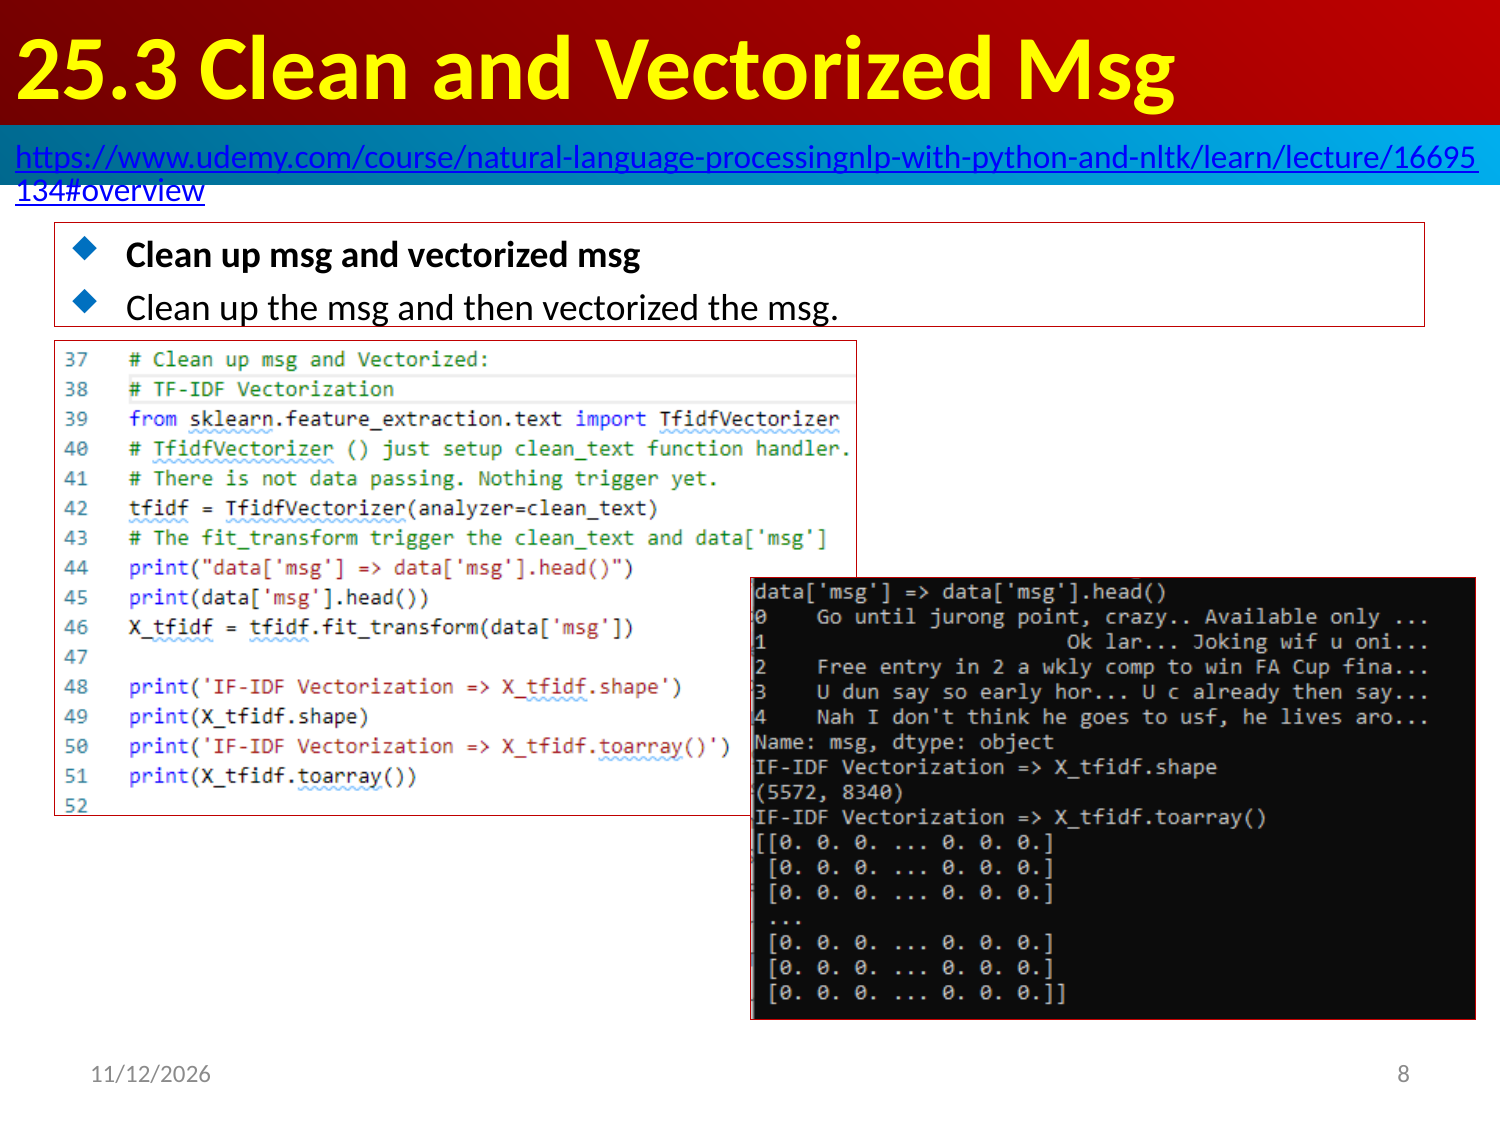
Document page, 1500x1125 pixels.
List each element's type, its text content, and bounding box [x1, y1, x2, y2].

title 25.3 Clean and Vectorized Msg [0, 0, 1500, 125]
subtitle Clean up msg and vectorized msg Clean up the msg and then vectorized the msg. [54, 222, 1425, 327]
slide_number 8 [1074, 1042, 1425, 1103]
picture [54, 339, 1476, 1021]
text_box https://www.udemy.com/course/natural-language-processingnlp-with-python-and-nltk/learn/lecture/16695134#overview [0, 125, 1500, 185]
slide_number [75, 1042, 425, 1103]
